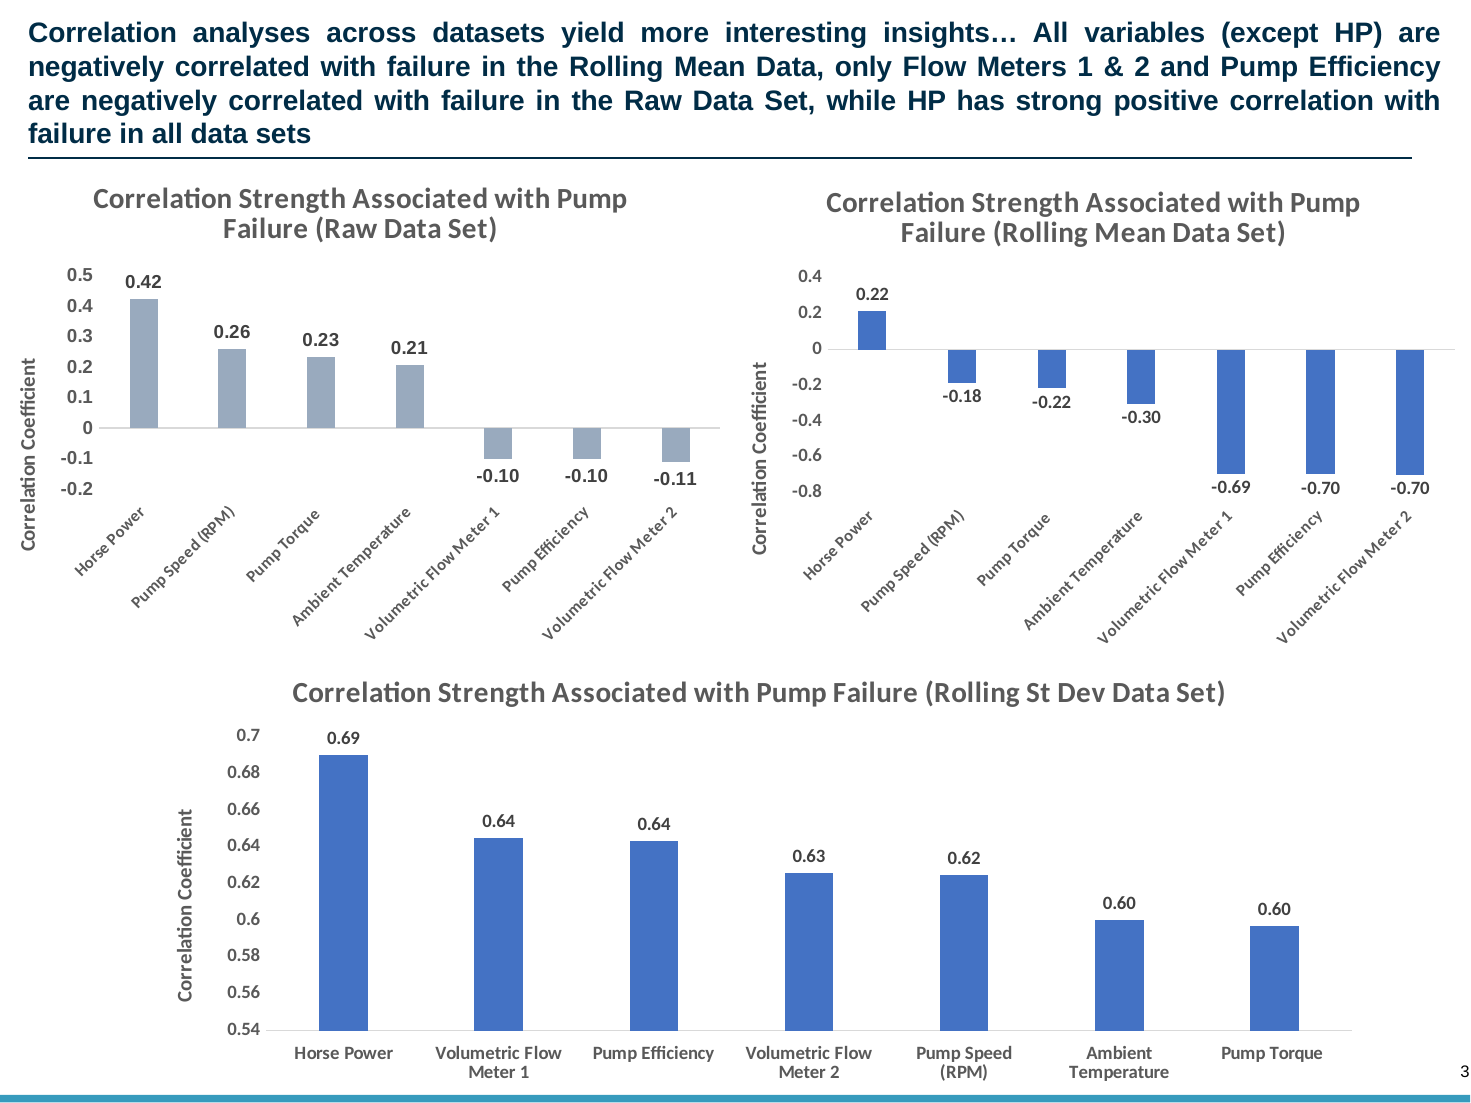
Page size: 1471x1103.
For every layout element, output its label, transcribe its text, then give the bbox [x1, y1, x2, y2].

title Correlation analyses across datasets yield more interesting insights… All variables (except HP) are negatively correlated with failure in the Rolling Mean Data, only Flow Meters 1 & 2 and Pump Efficiency are negatively correlated with failure in the Raw Data Set, while HP has strong positive correlation with failure in all data sets [28, 14, 1442, 156]
chart [0, 159, 1471, 1092]
